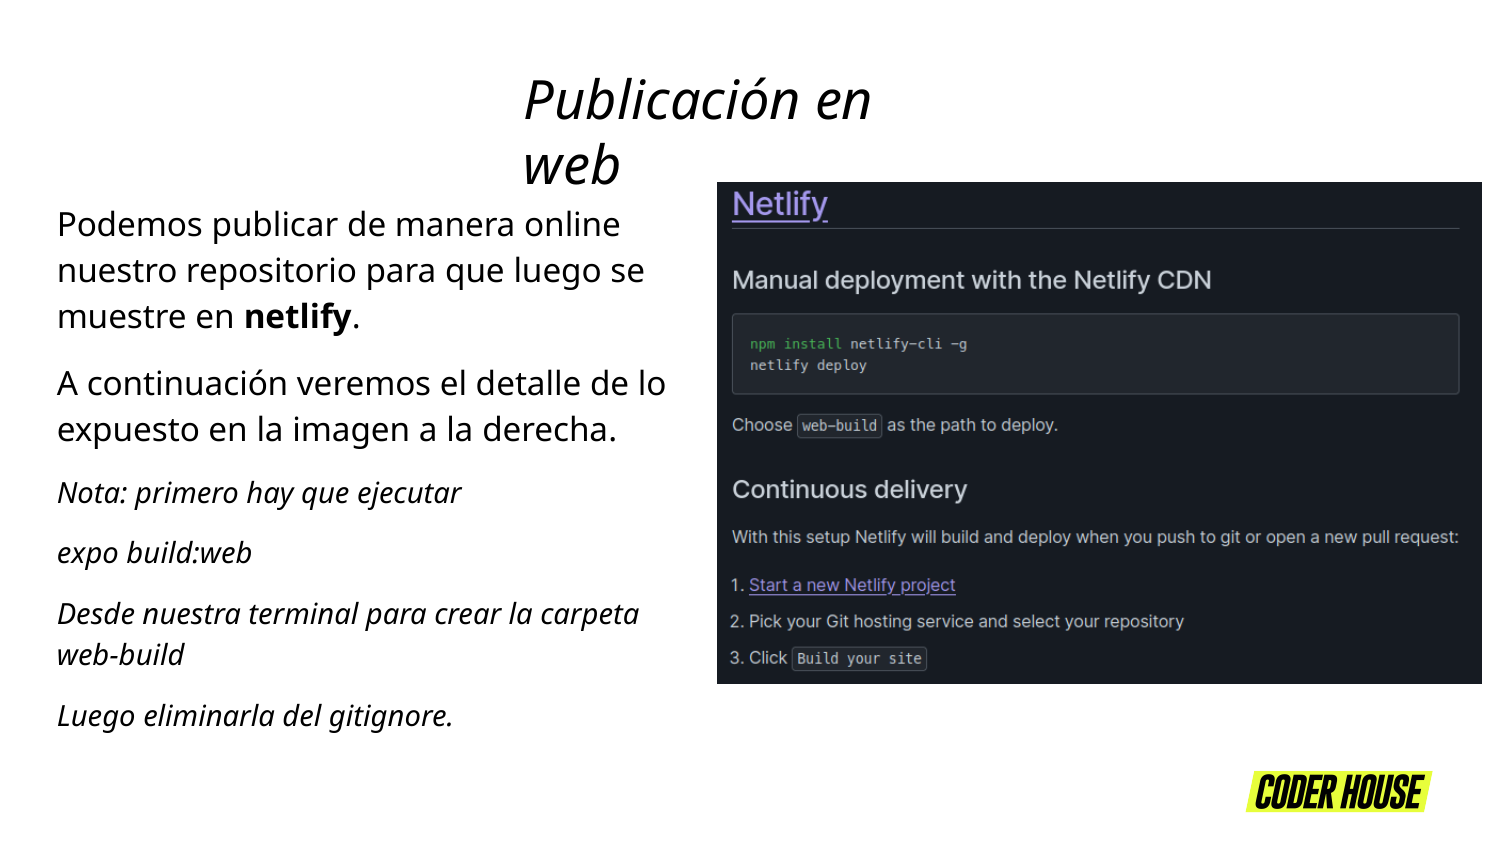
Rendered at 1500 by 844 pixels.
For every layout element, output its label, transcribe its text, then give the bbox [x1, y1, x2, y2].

text_box Publicación en web [509, 50, 991, 146]
picture [1241, 764, 1437, 819]
text_box Podemos publicar de manera online nuestro repositorio para que luego se muestre en netlify. A continuación veremos el detalle de lo expuesto en la imagen a la derecha. Nota: primero hay que ejecutar expo build:web Desde nuestra terminal para crear la carpeta web-build Luego eliminarla del gitignore. [41, 182, 688, 778]
picture [717, 182, 1483, 684]
